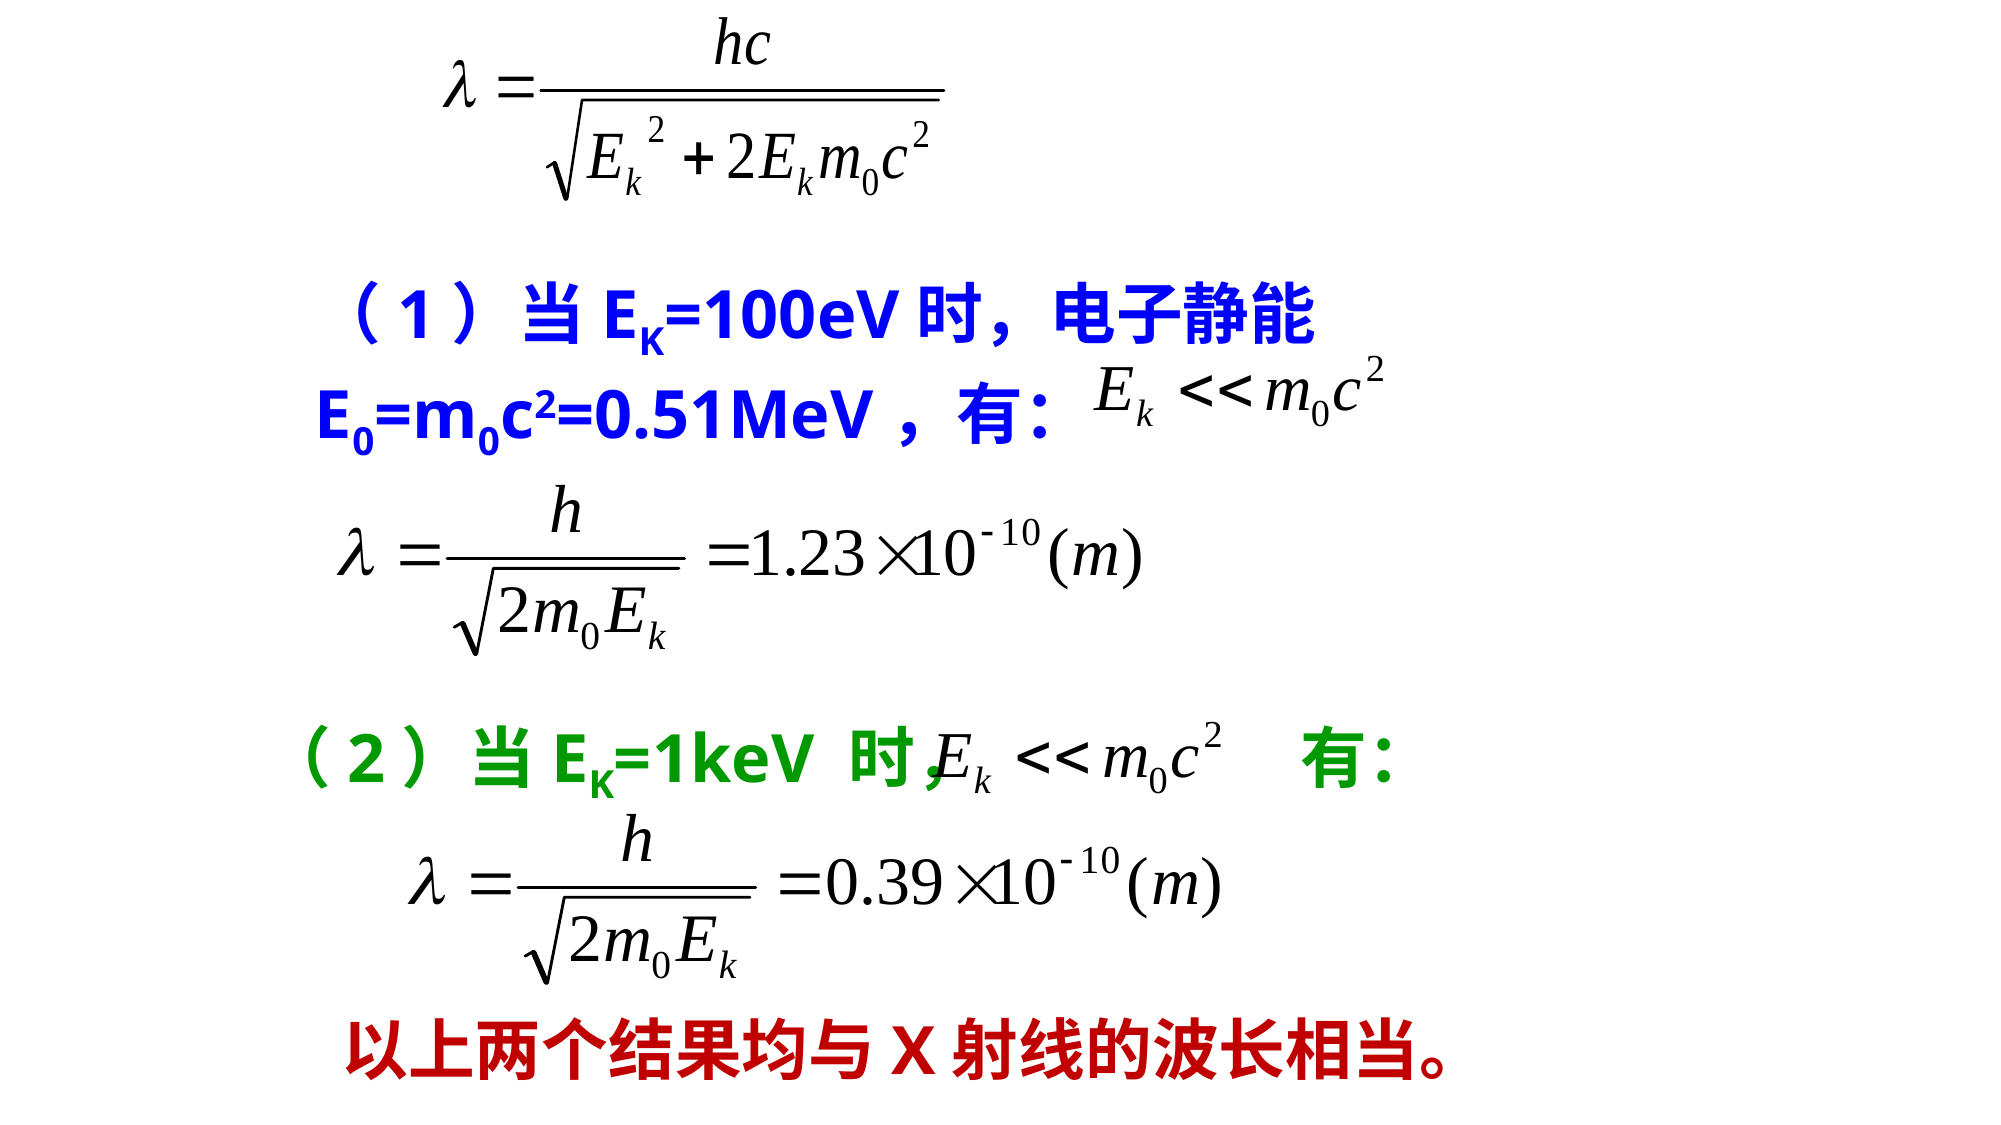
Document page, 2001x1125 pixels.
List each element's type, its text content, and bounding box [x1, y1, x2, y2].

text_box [249, 698, 1459, 811]
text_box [299, 255, 1713, 449]
text_box 以上两个结果均与X射线的波长相当。 [326, 1000, 1590, 1095]
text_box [397, 796, 1234, 1001]
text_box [432, 0, 959, 215]
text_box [326, 467, 1157, 672]
